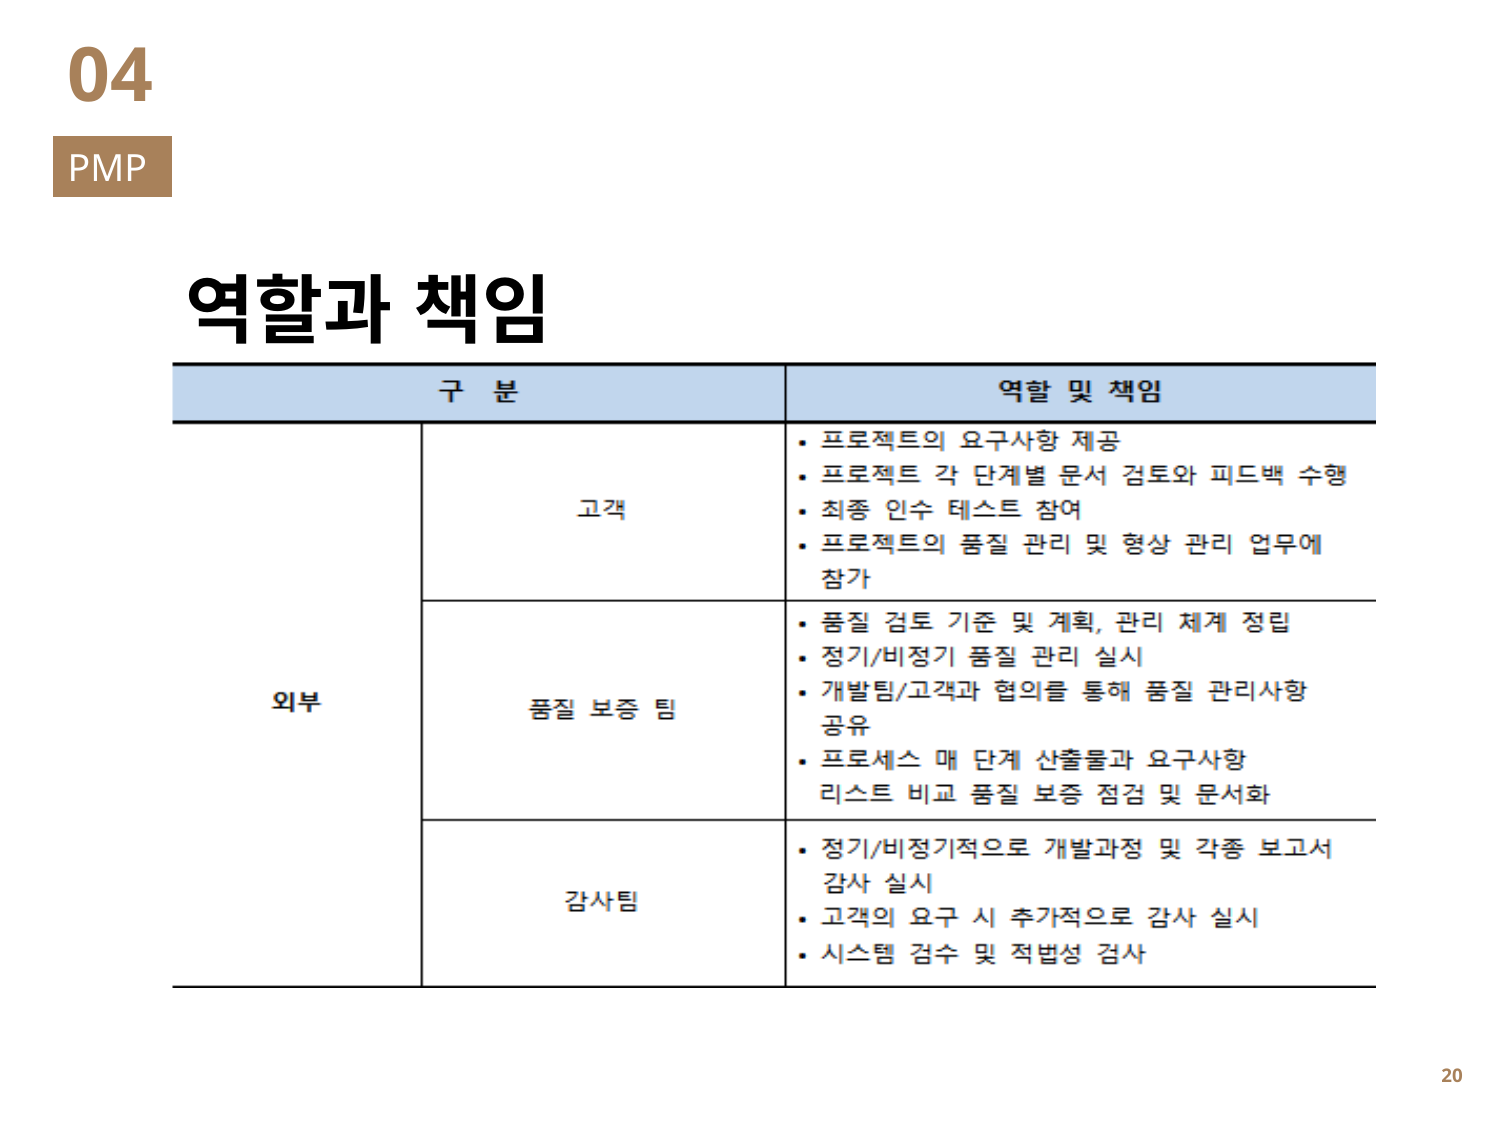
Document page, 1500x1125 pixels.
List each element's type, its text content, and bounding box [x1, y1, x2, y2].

picture [170, 361, 1377, 988]
text_box 04 [53, 19, 242, 124]
slide_number 19 [1128, 1046, 1478, 1107]
text_box PMP [53, 136, 172, 197]
text_box 역할과 책임 [171, 255, 1376, 360]
